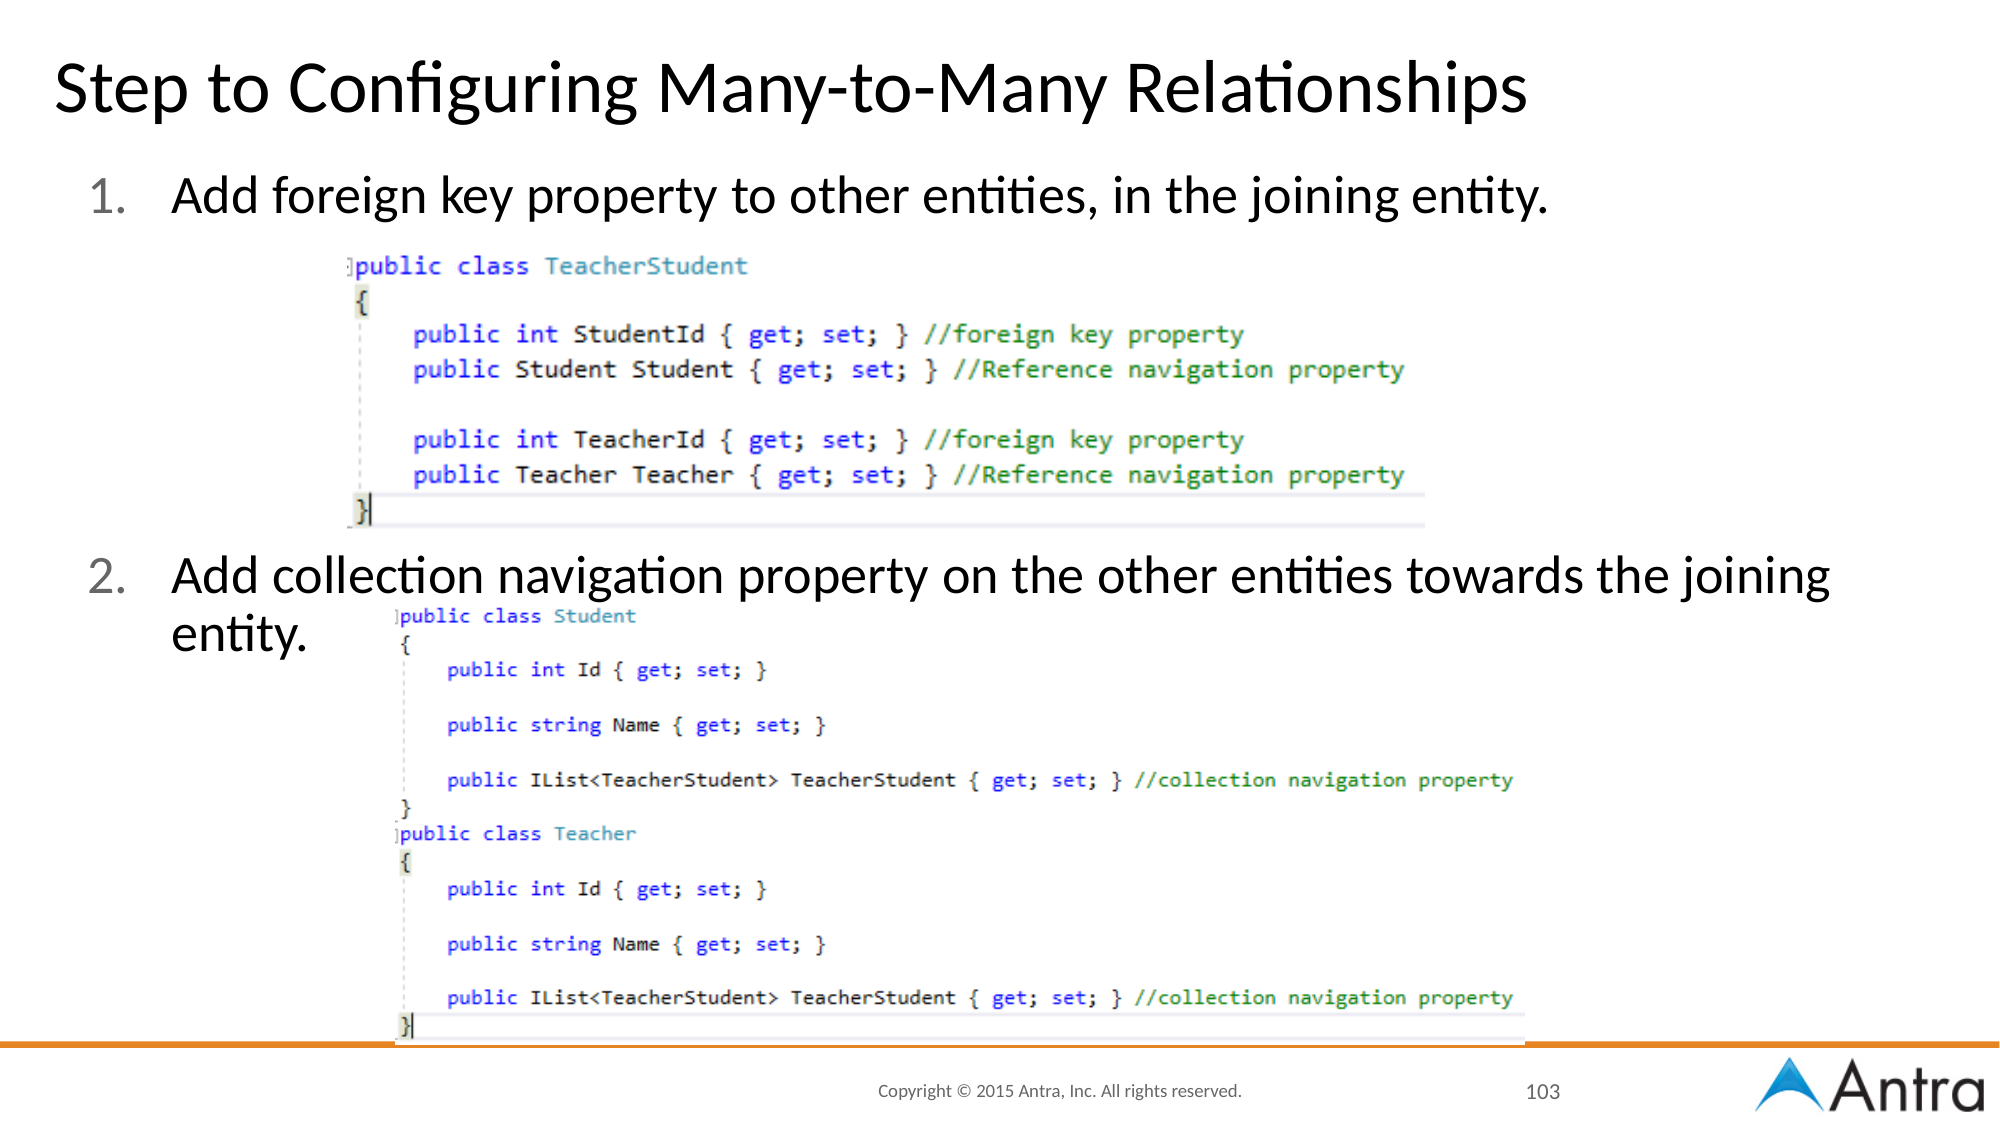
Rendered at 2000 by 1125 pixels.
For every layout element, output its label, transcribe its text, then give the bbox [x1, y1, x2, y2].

picture [1744, 1048, 1994, 1122]
title Step to Configuring Many-to-Many Relationships [55, 40, 1881, 127]
list Add foreign key property to other entities, in the joining entity. Add collection navigation property on the other entities towards the joining entity. [87, 166, 1913, 892]
picture [395, 604, 1525, 1045]
slide_number 103 [1498, 1075, 1561, 1106]
picture [347, 252, 1426, 534]
